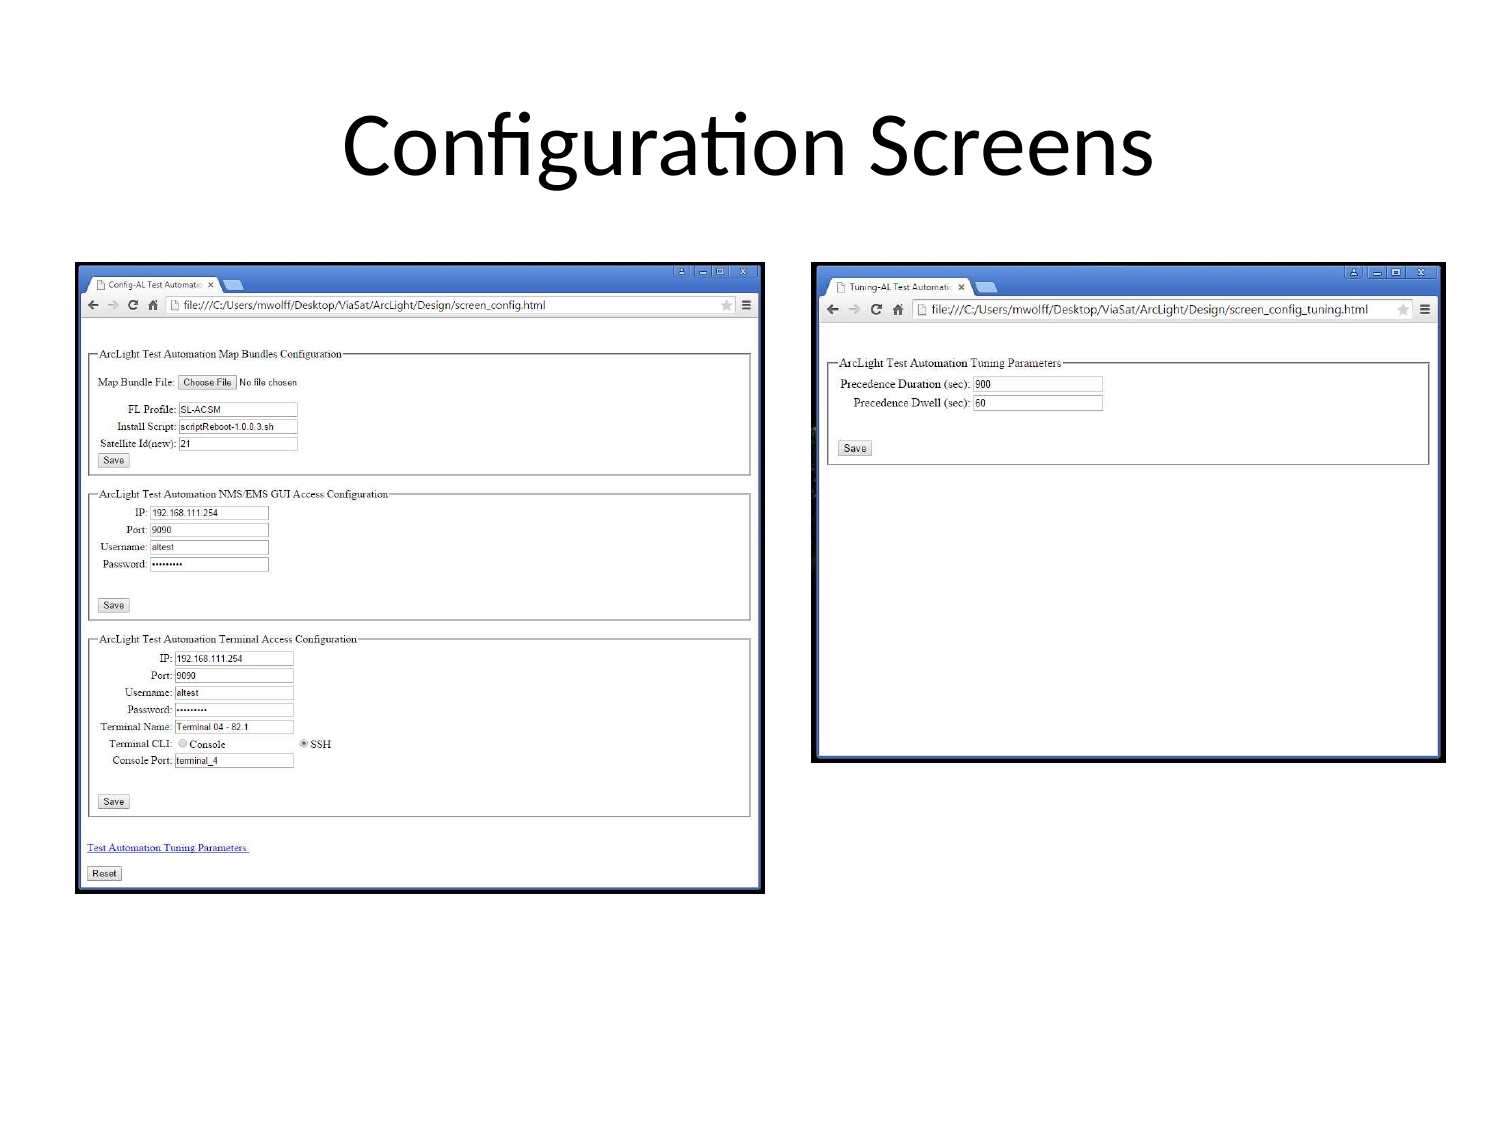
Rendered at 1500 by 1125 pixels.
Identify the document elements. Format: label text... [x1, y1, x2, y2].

title Configuration Screens [75, 45, 1425, 233]
picture [811, 262, 1446, 763]
picture [74, 262, 765, 894]
